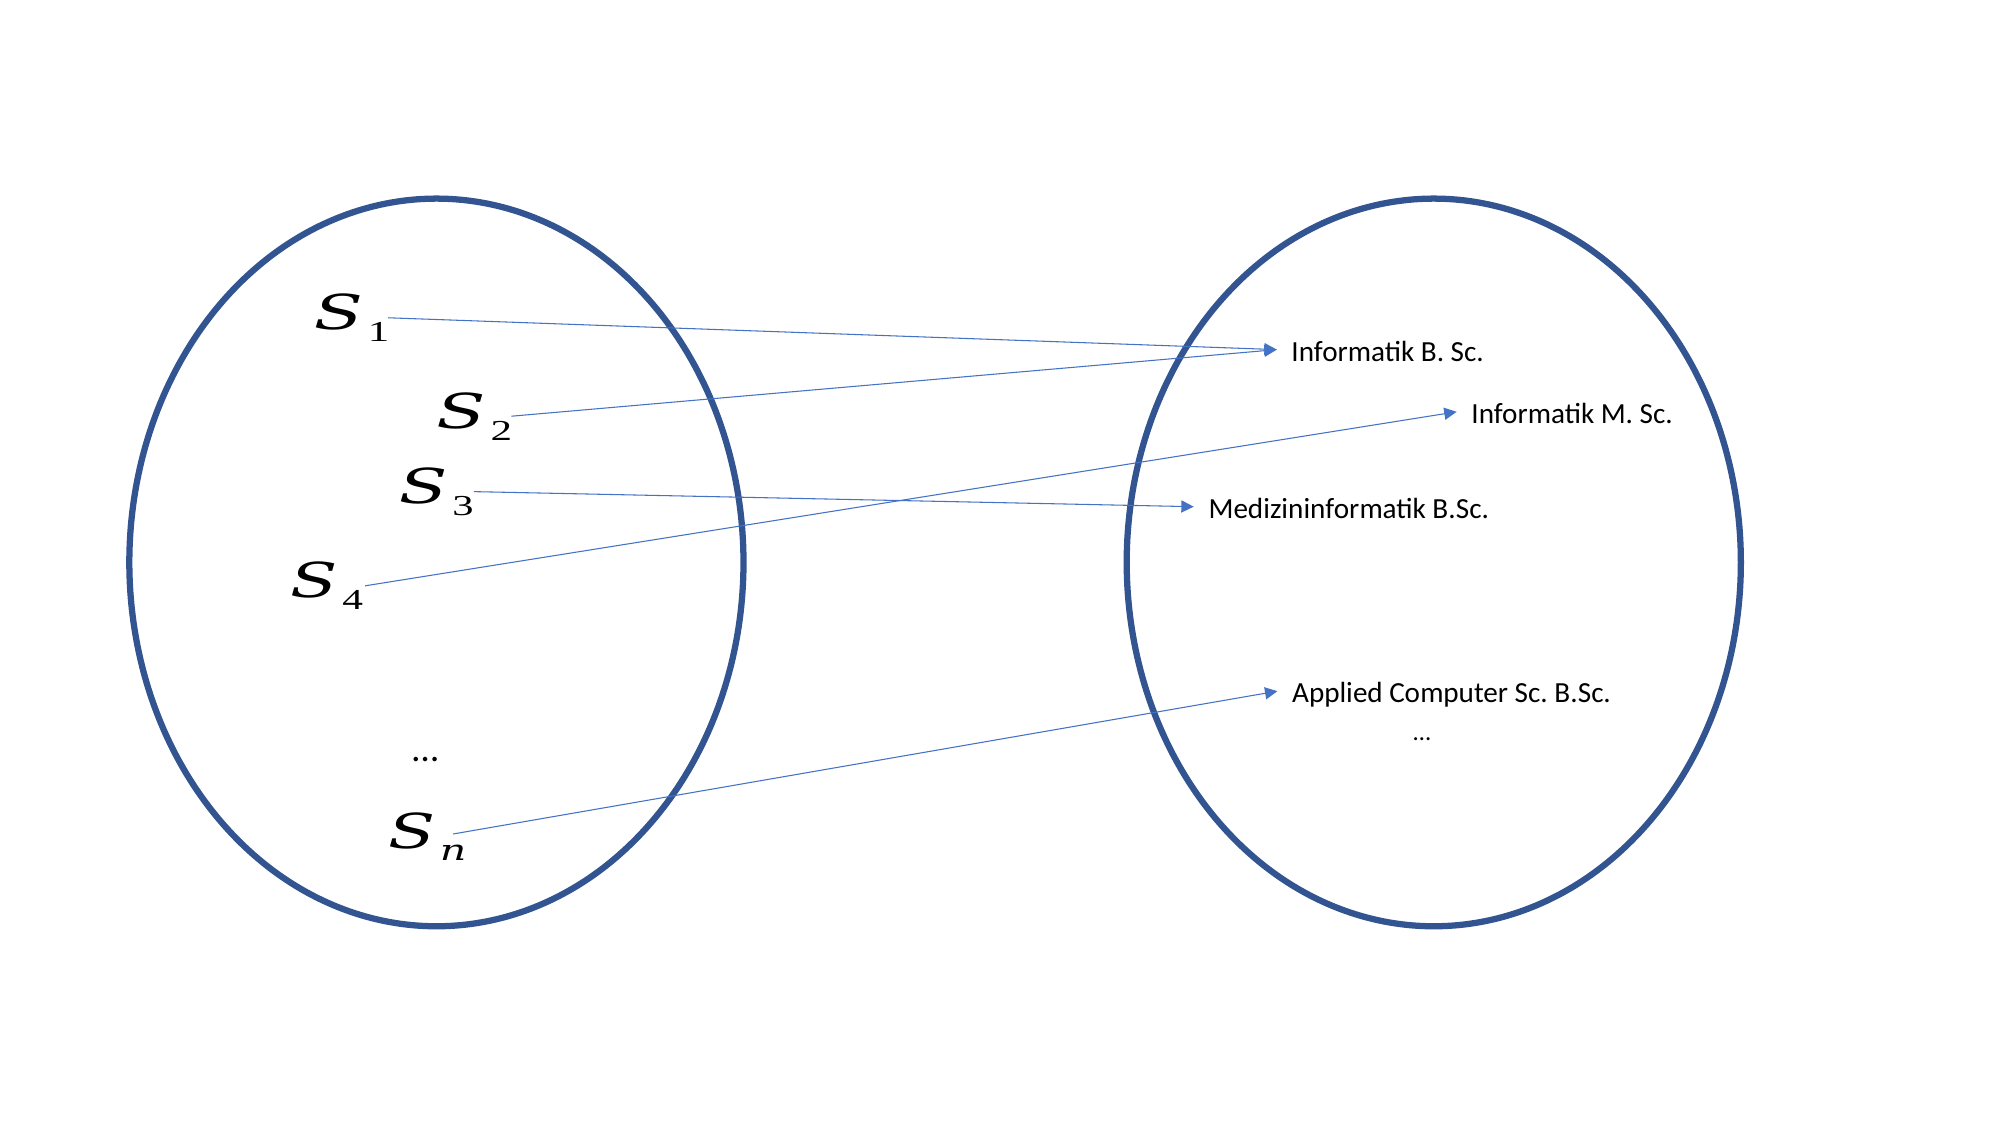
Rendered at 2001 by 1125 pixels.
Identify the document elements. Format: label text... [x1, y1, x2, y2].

text_box Applied Computer Sc. B.Sc. [1277, 666, 1627, 716]
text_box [511, 350, 1276, 412]
text_box Informatik M. Sc. [1456, 386, 1689, 437]
text_box … [1398, 708, 1446, 754]
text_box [453, 691, 1276, 835]
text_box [473, 491, 1193, 508]
text_box Medizininformatik B.Sc. [1456, 481, 1505, 532]
text_box Informatik B. Sc. [1276, 324, 1500, 375]
text_box [1126, 197, 1742, 928]
text_box … [397, 716, 453, 777]
text_box [128, 197, 744, 928]
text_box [387, 317, 1276, 350]
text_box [365, 412, 1456, 586]
